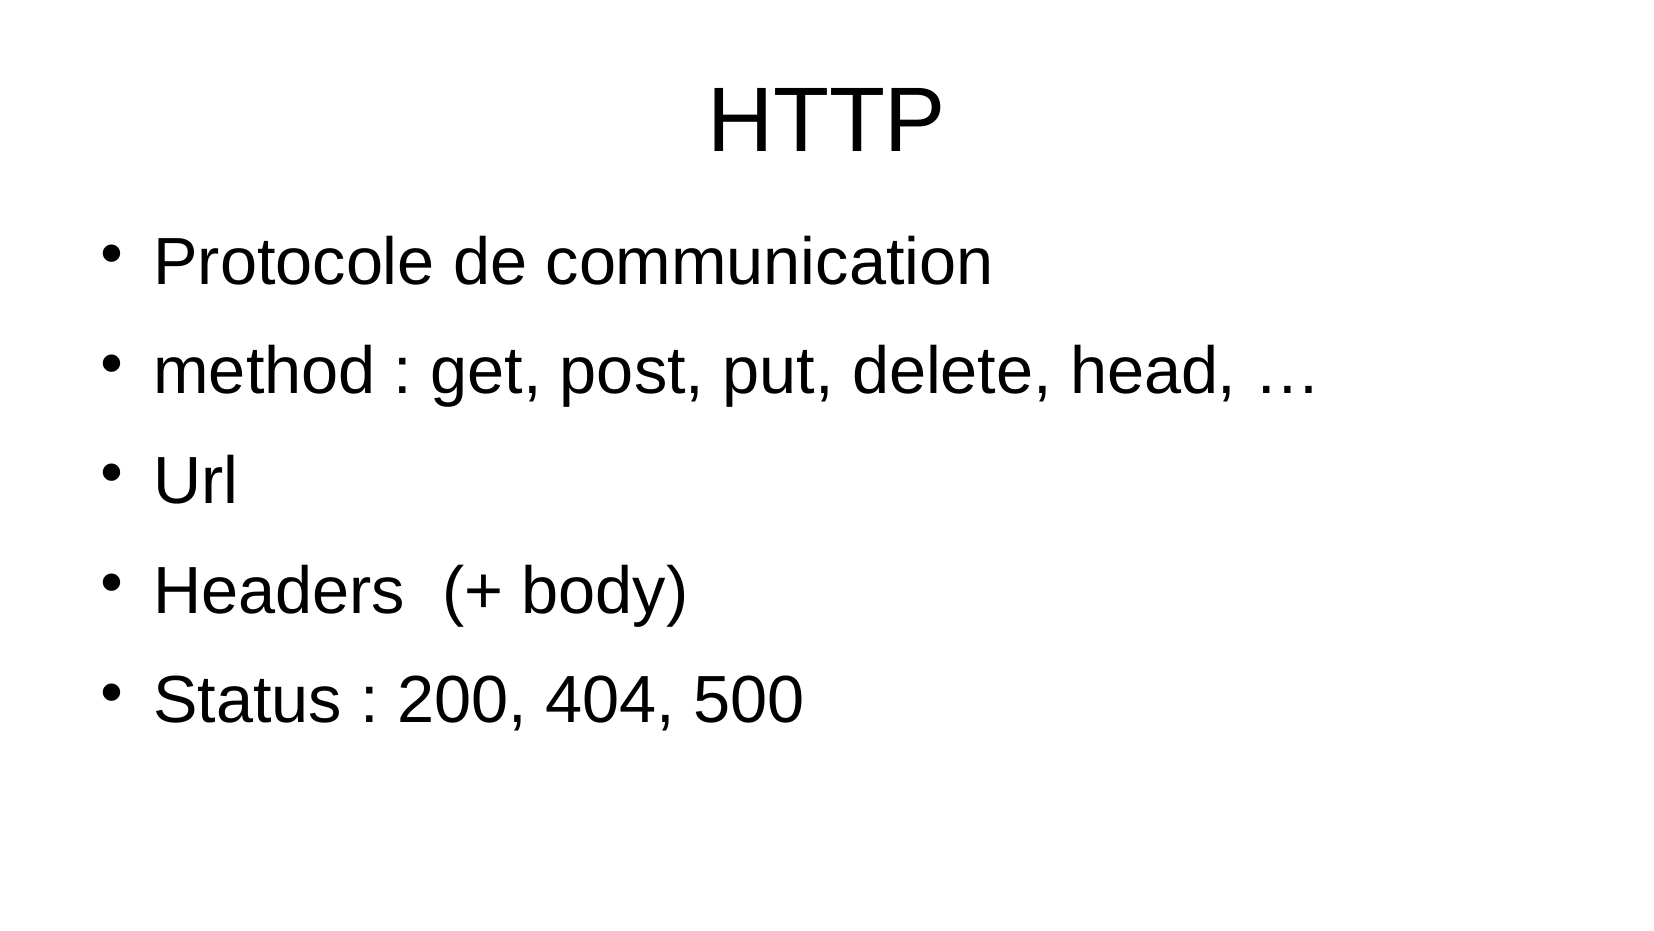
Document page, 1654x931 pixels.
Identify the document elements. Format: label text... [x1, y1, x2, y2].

text_box Protocole de communication method : get, post, put, delete, head, … Url Headers (+ body) Status : 200, 404, 500 [82, 217, 1571, 757]
text_box HTTP [82, 59, 1571, 170]
